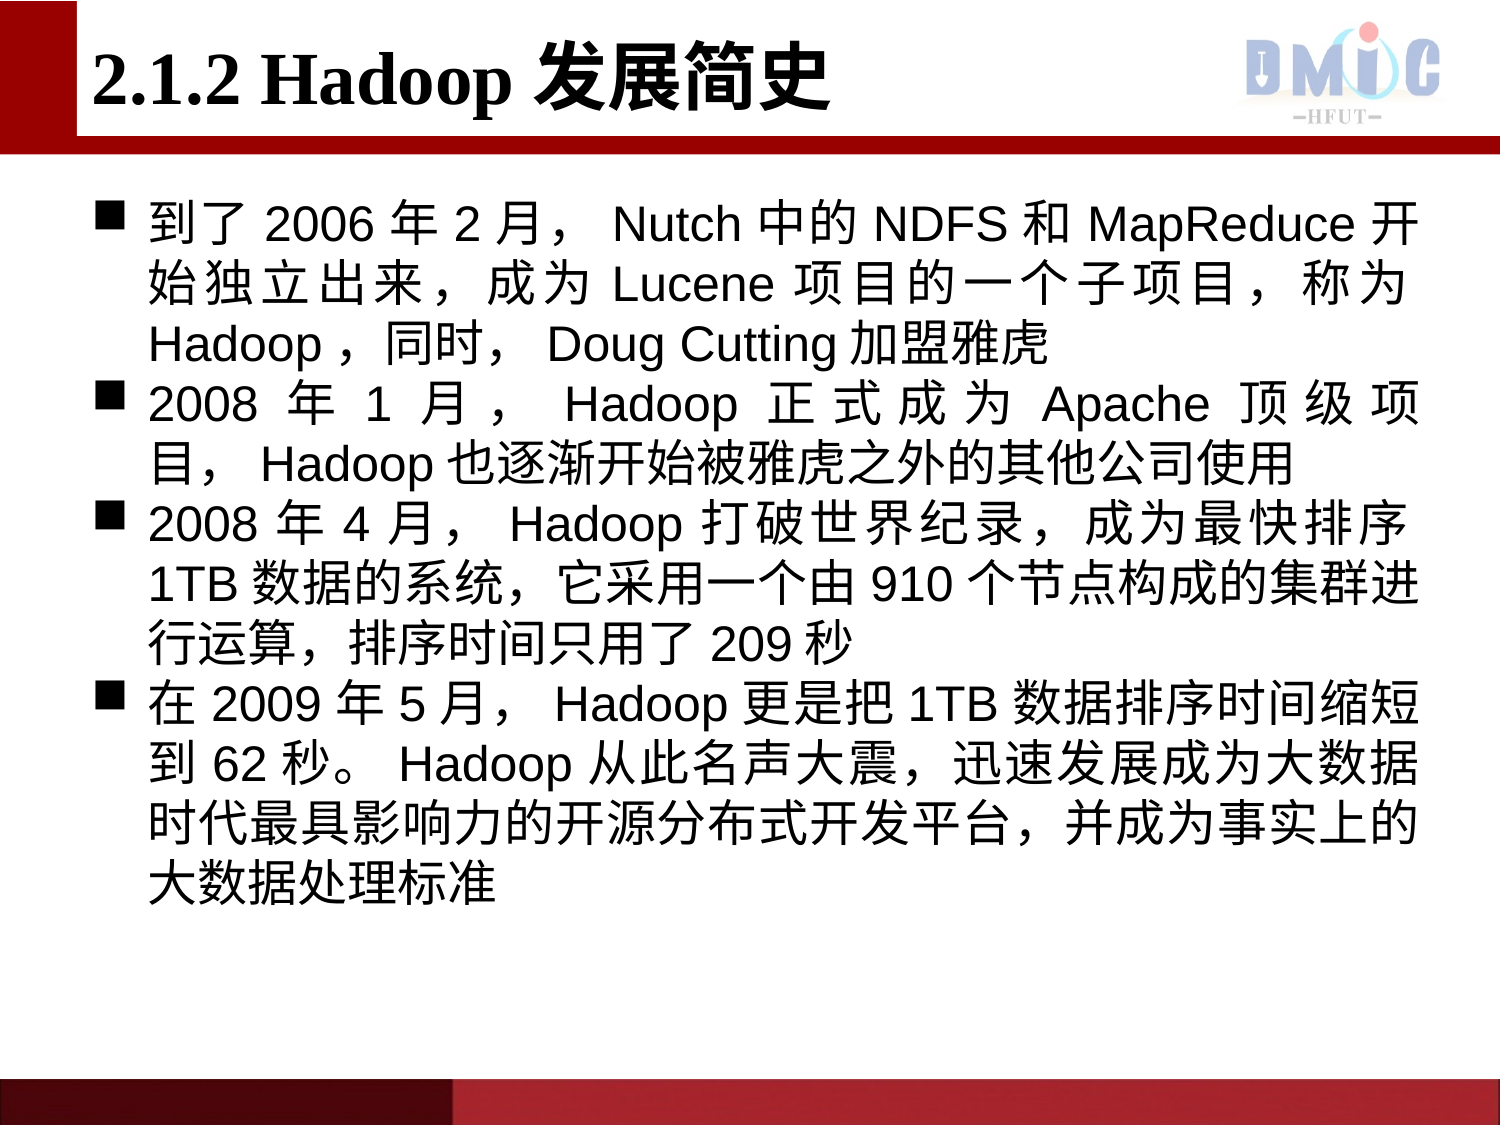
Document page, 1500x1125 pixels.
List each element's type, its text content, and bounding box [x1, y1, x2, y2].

picture [0, 1079, 1500, 1125]
text_box 到了2006年2月，Nutch中的NDFS和MapReduce开始独立出来，成为Lucene项目的一个子项目，称为Hadoop，同时，Doug Cutting加盟雅虎 2008年1月，Hadoop正式成为Apache顶级项目，Hadoop也逐渐开始被雅虎之外的其他公司使用 2008年4月，Hadoop打破世界纪录，成为最快排序1TB数据的系统，它采用一个由910个节点构成的集群进行运算，排序时间只用了209秒 在2009年5月，Hadoop更是把1TB数据排序时间缩短到62秒。Hadoop从此名声大震，迅速发展成为大数据时代最具影响力的开源分布式开发平台，并成为事实上的大数据处理标准 [76, 184, 1436, 920]
title 2.1.2 Hadoop发展简史 [76, 0, 1390, 151]
